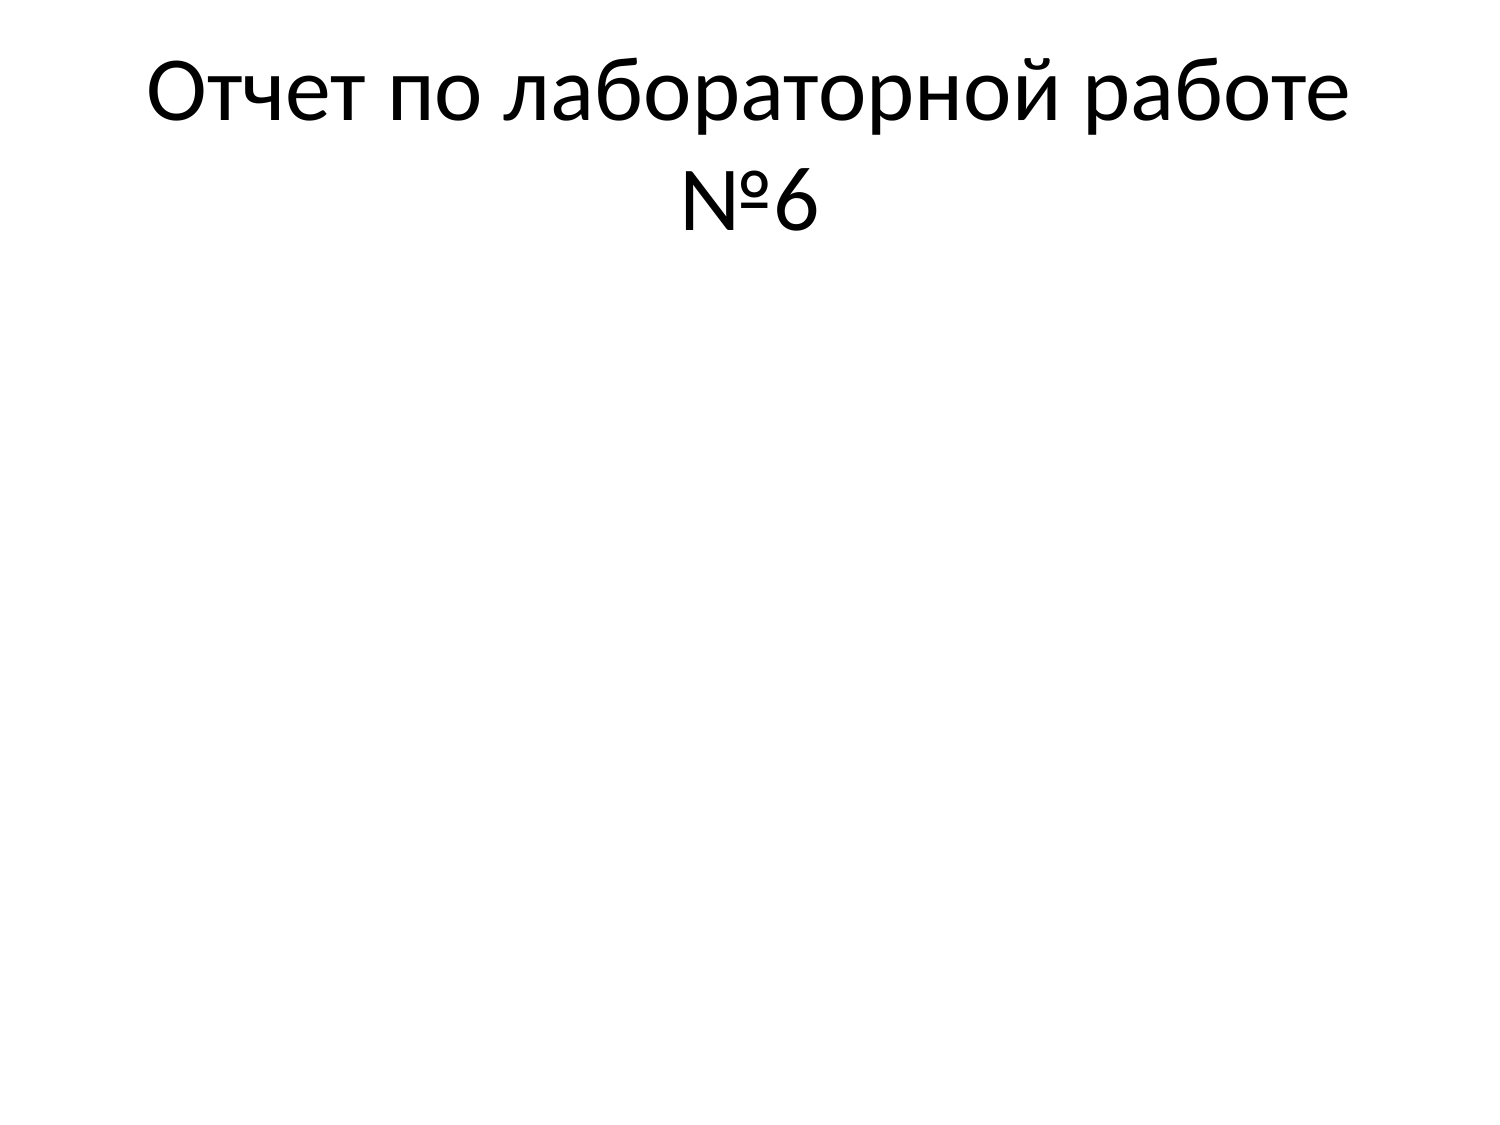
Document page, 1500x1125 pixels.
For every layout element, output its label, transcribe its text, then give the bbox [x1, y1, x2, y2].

title Отчет по лабораторной работе №6 [75, 45, 1425, 233]
